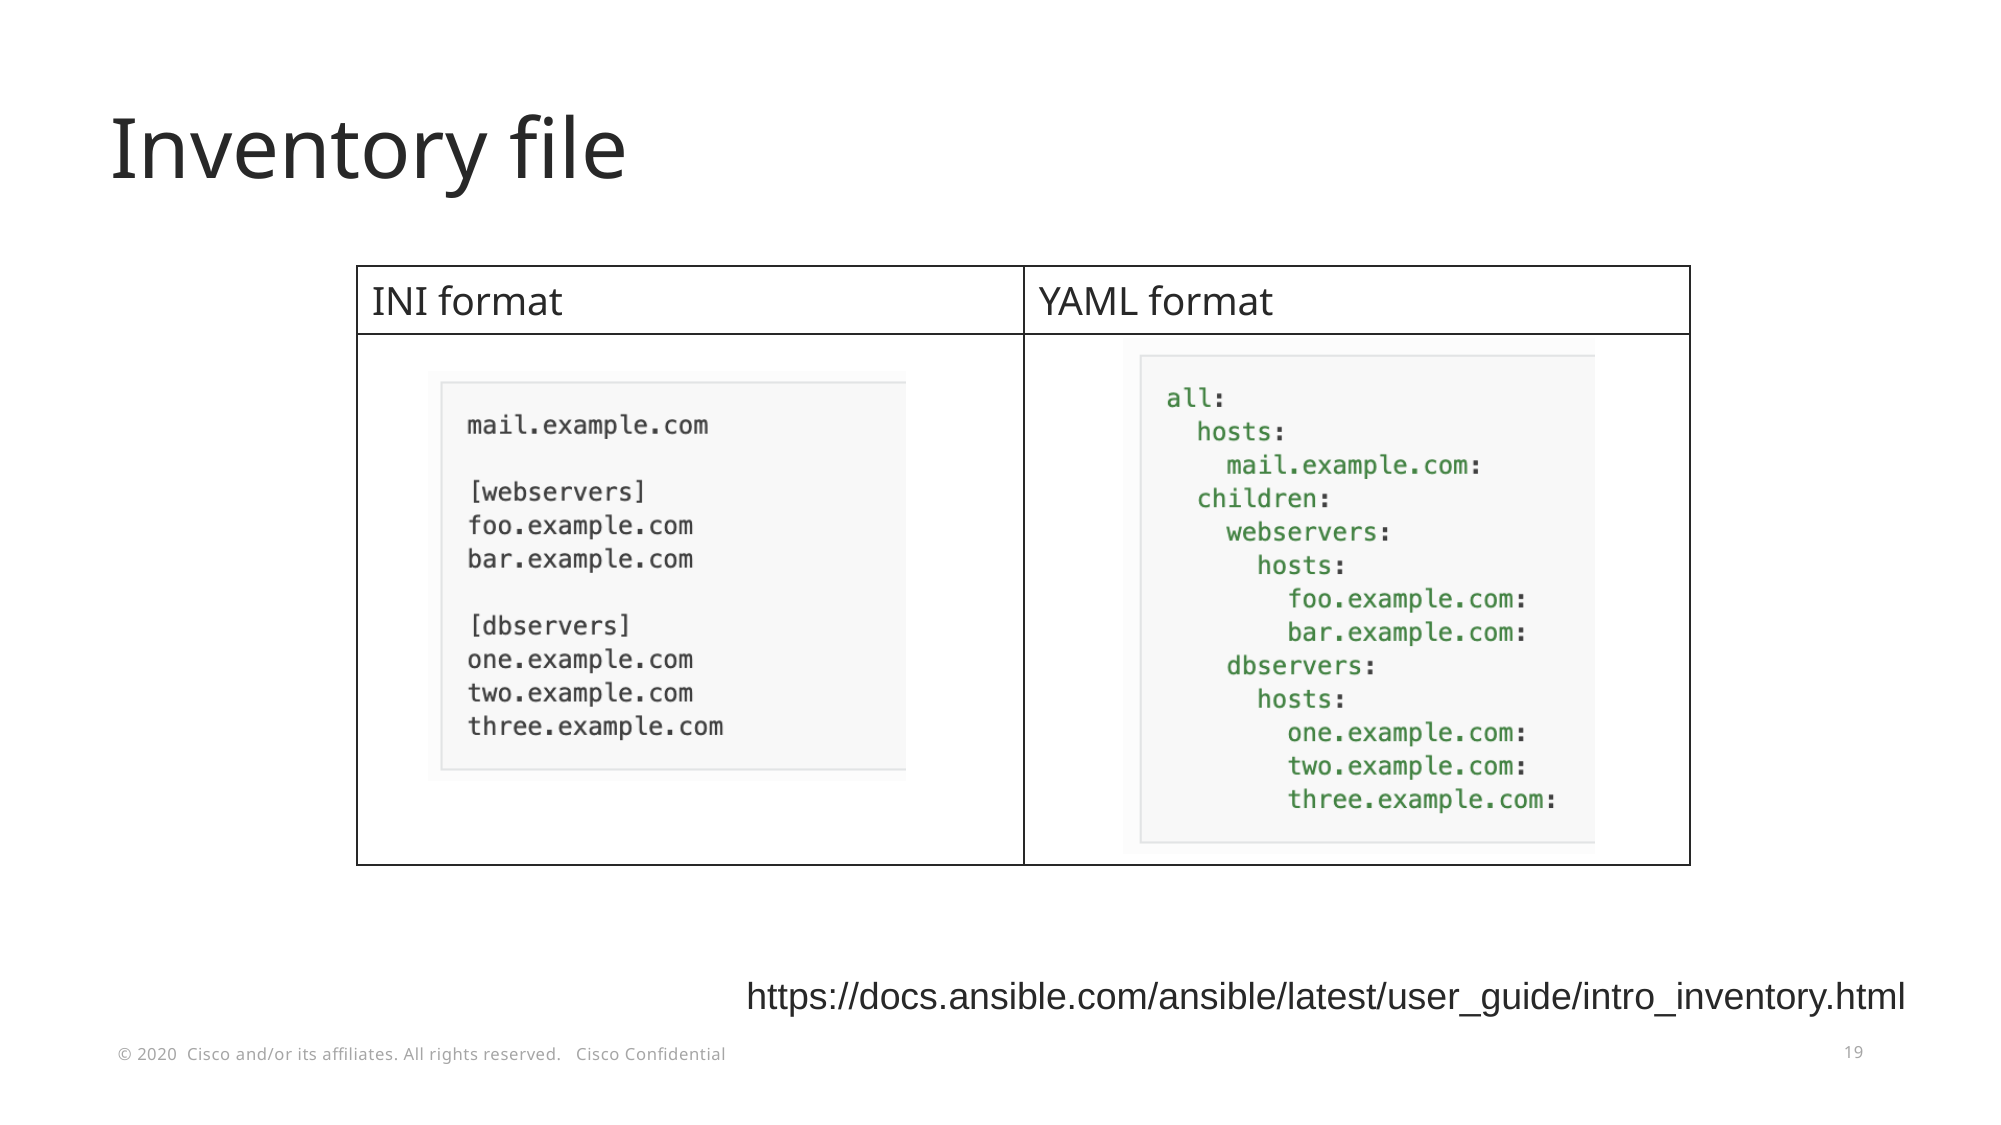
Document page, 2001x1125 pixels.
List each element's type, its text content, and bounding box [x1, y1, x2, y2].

picture [428, 371, 906, 781]
table_cell [358, 335, 1023, 864]
title Inventory file [95, 74, 1922, 235]
picture [1123, 338, 1595, 854]
text_box https://docs.ansible.com/ansible/latest/user_guide/intro_inventory.html [644, 964, 1922, 1025]
table_cell [1025, 335, 1689, 864]
table_header YAML format [1025, 267, 1689, 333]
table_header INI format [358, 267, 1023, 333]
